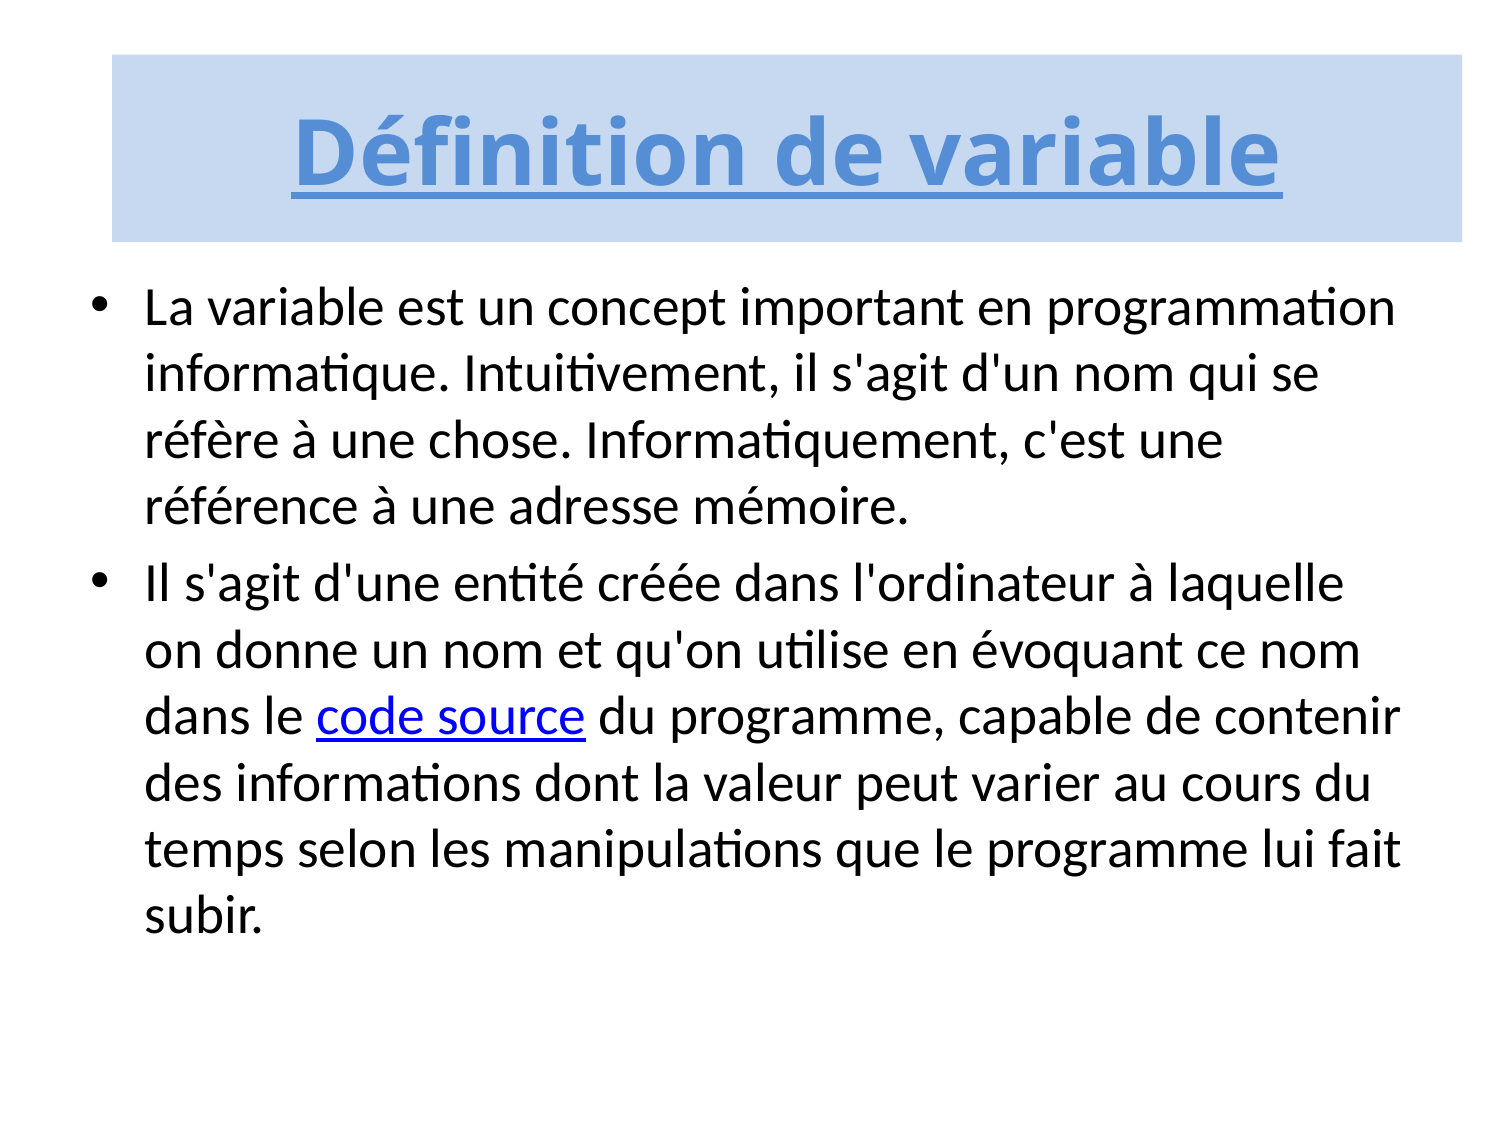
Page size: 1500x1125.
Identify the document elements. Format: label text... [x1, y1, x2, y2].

list La variable est un concept important en programmation informatique. Intuitivement, il s'agit d'un nom qui se réfère à une chose. Informatiquement, c'est une référence à une adresse mémoire. Il s'agit d'une entité créée dans l'ordinateur à laquelle on donne un nom et qu'on utilise en évoquant ce nom dans le code source du programme, capable de contenir des informations dont la valeur peut varier au cours du temps selon les manipulations que le programme lui fait subir. [75, 262, 1425, 1005]
title Définition de variable [112, 54, 1463, 243]
